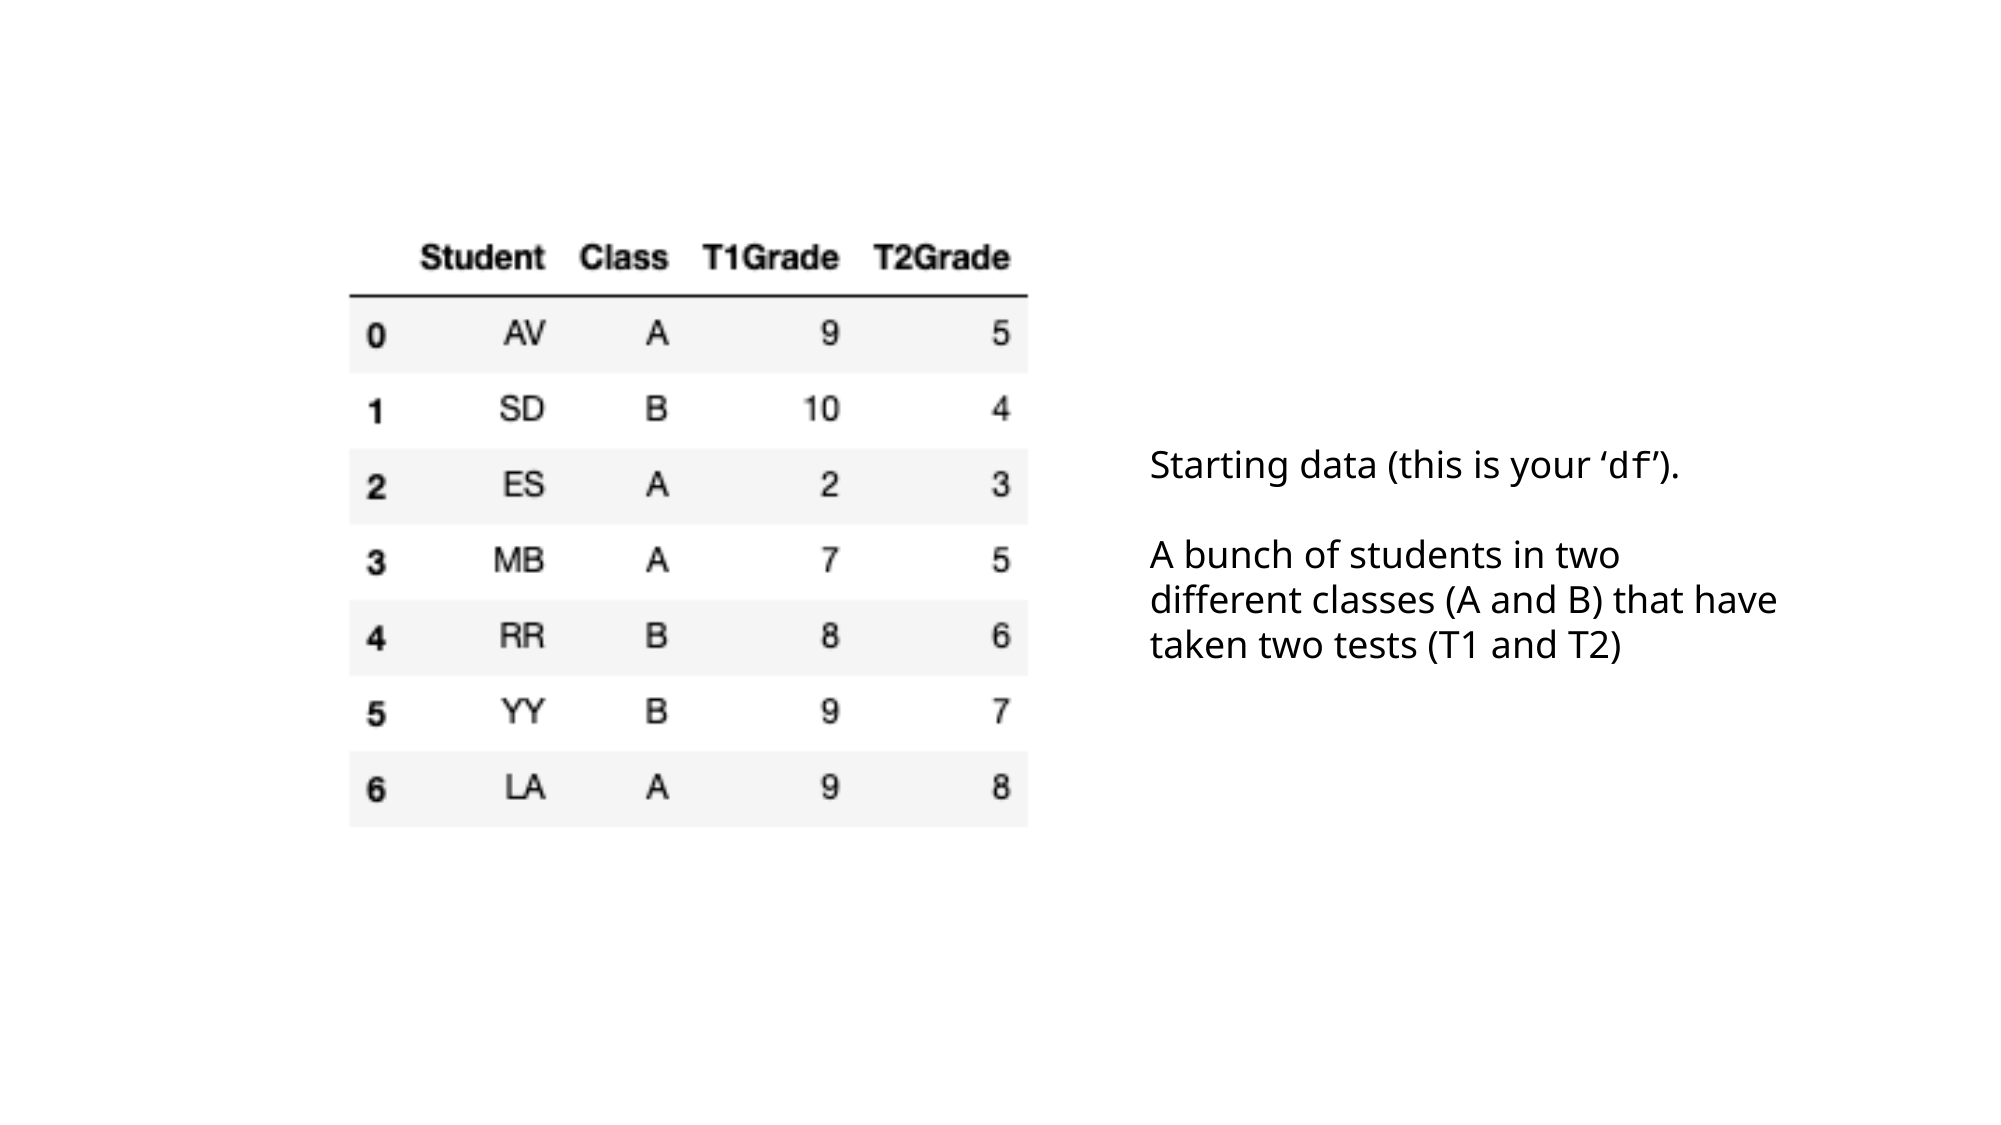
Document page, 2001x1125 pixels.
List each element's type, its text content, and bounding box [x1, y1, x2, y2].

picture [328, 217, 1110, 842]
text_box Starting data (this is your ‘df’). A bunch of students in two different classes (A and B) that have taken two tests (T1 and T2) [1135, 433, 1799, 674]
